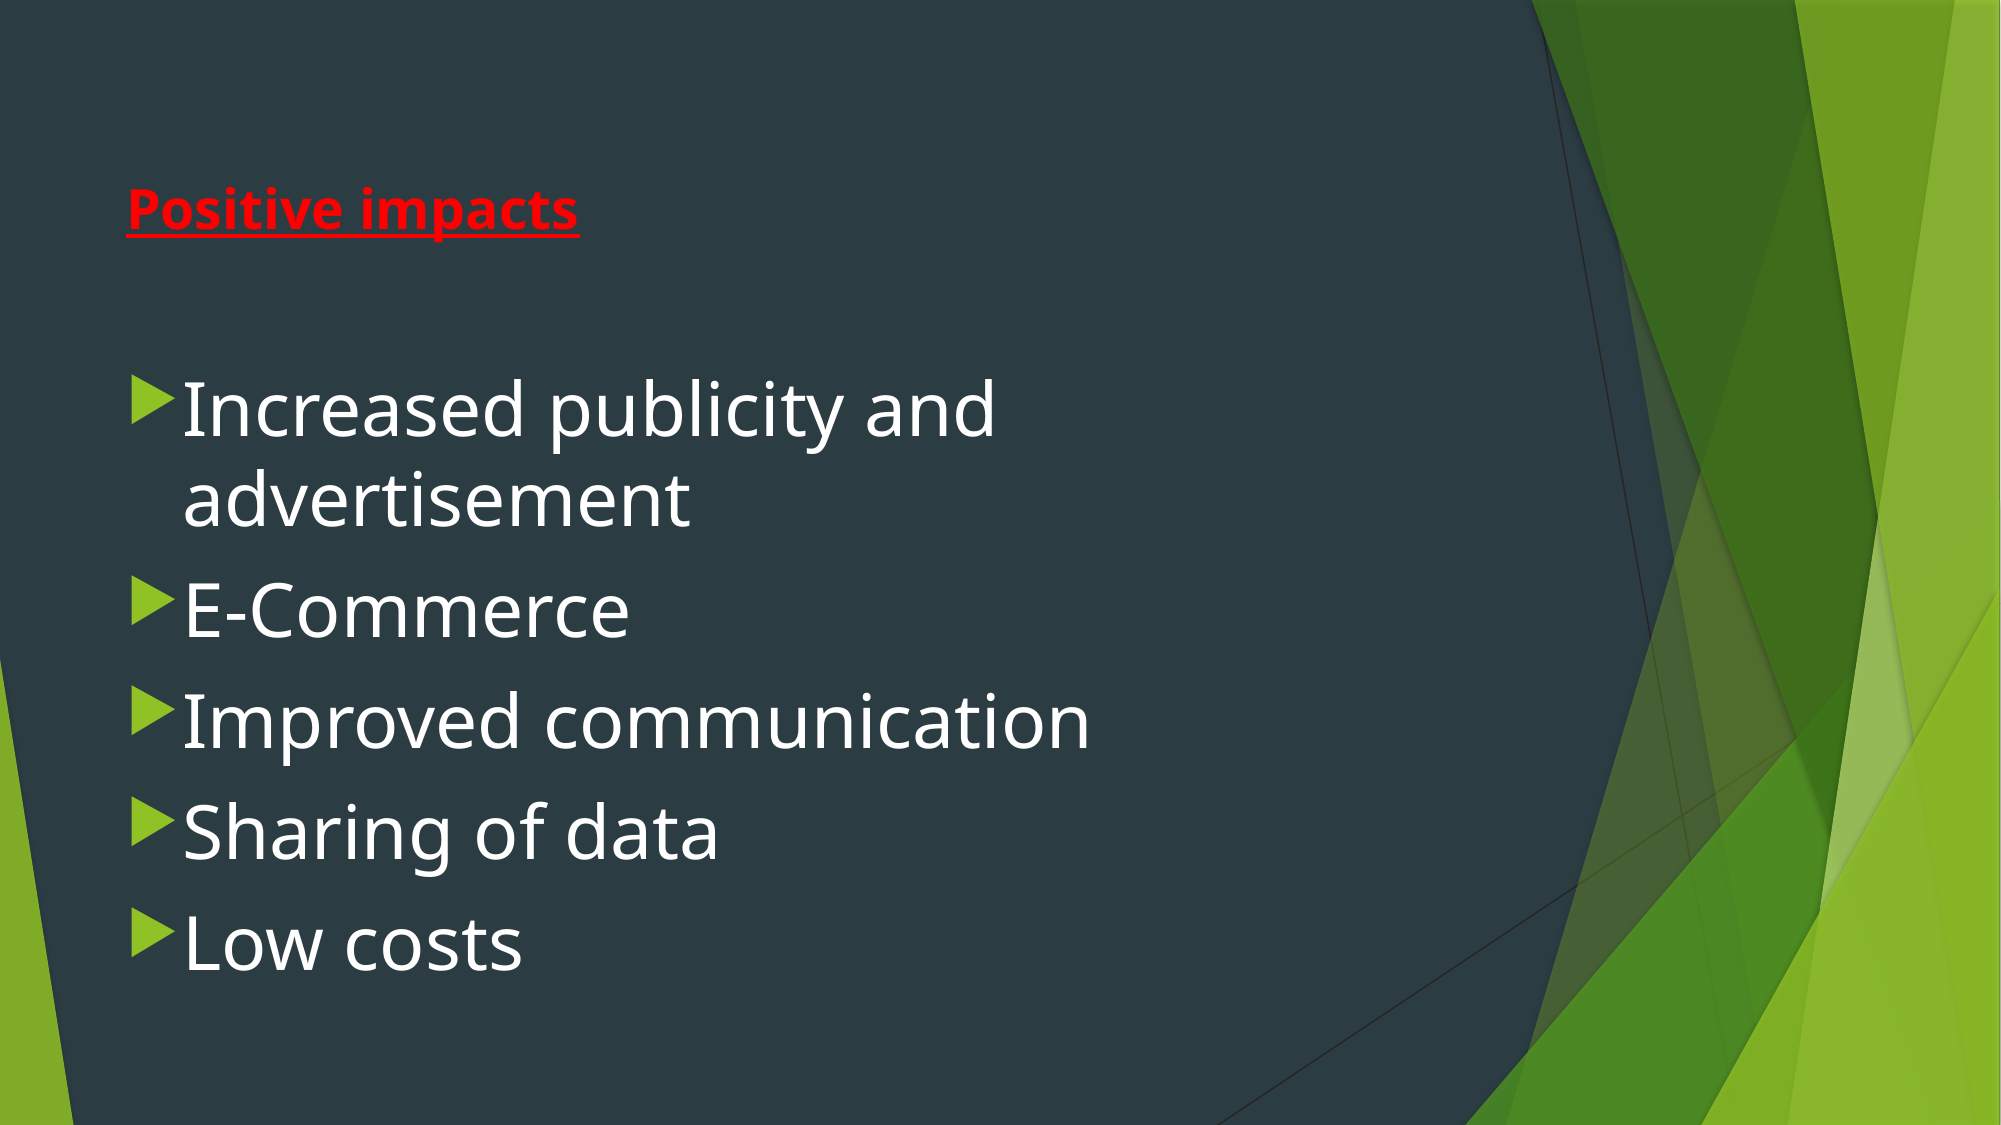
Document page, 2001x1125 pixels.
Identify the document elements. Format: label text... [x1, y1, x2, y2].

list Increased publicity and advertisement E-Commerce Improved communication Sharing of data Low costs [111, 354, 1522, 992]
title Positive impacts [111, 99, 1522, 317]
